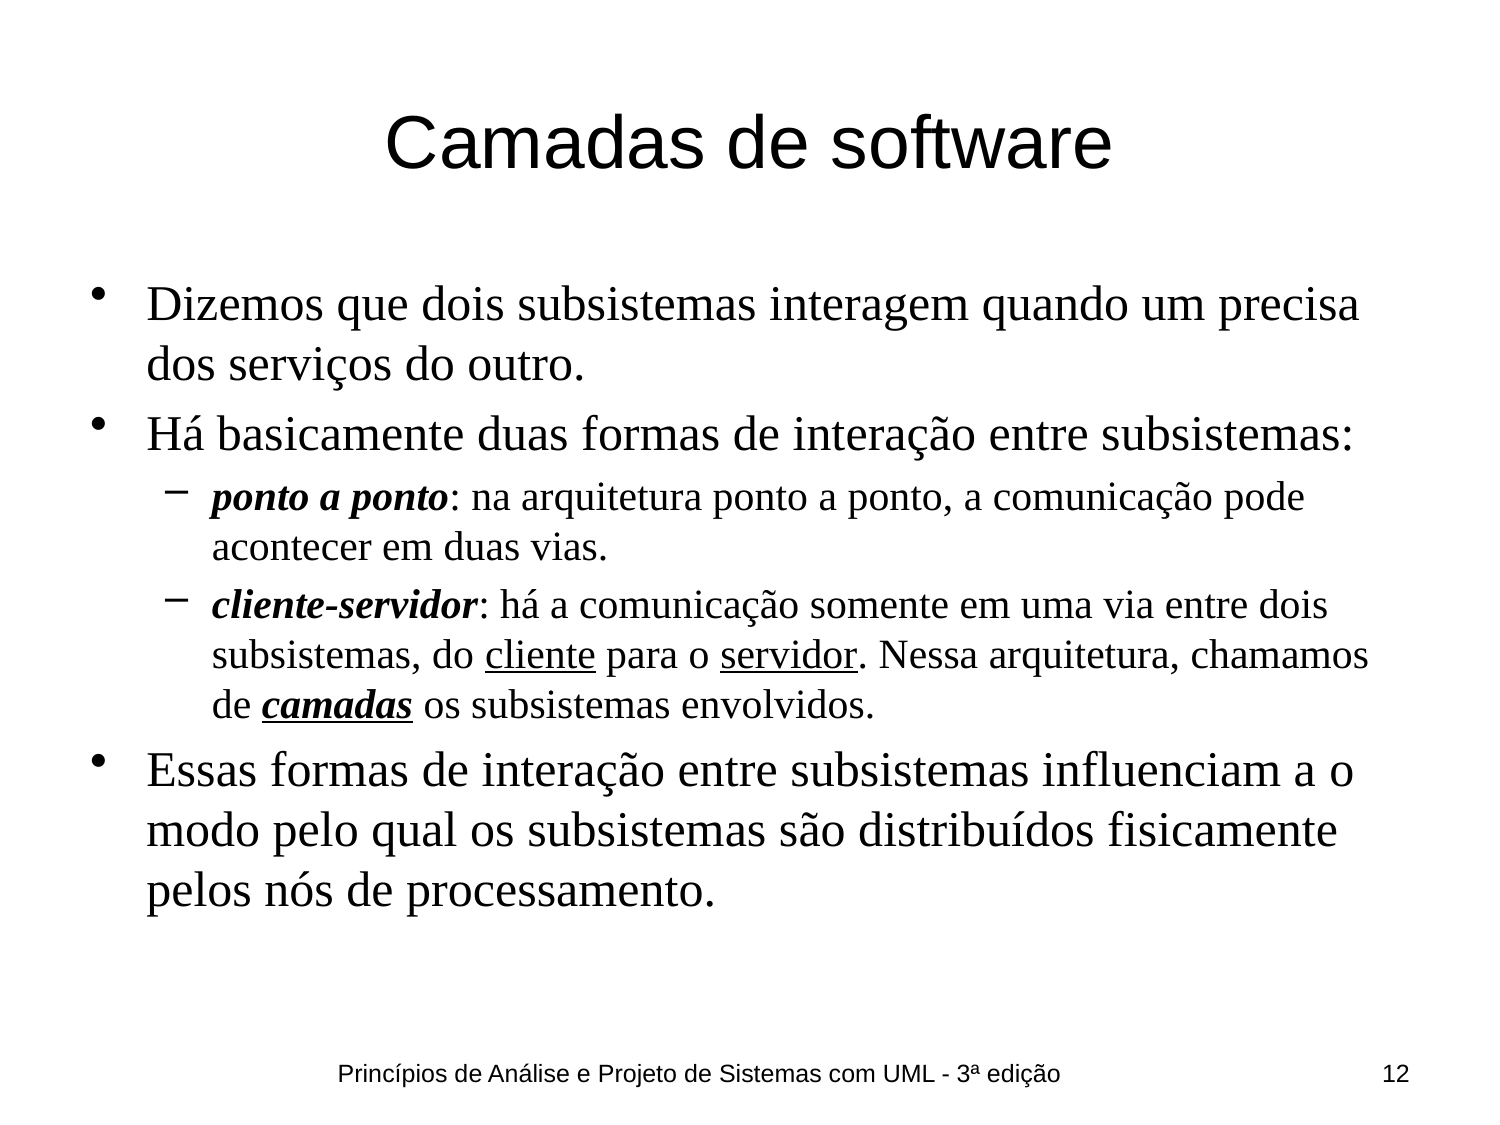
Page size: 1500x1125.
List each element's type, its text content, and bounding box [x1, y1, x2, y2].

footer Princípios de Análise e Projeto de Sistemas com UML - 3ª edição [199, 1049, 1201, 1103]
title Camadas de software [74, 44, 1426, 233]
slide_number 12 [1237, 1049, 1426, 1103]
list Dizemos que dois subsistemas interagem quando um precisa dos serviços do outro. Há basicamente duas formas de interação entre subsistemas: ponto a ponto: na arquitetura ponto a ponto, a comunicação pode acontecer em duas vias. cliente-servidor: há a comunicação somente em uma via entre dois subsistemas, do cliente para o servidor. Nessa arquitetura, chamamos de camadas os subsistemas envolvidos. Essas formas de interação entre subsistemas influenciam a o modo pelo qual os subsistemas são distribuídos fisicamente pelos nós de processamento. [74, 262, 1426, 1006]
